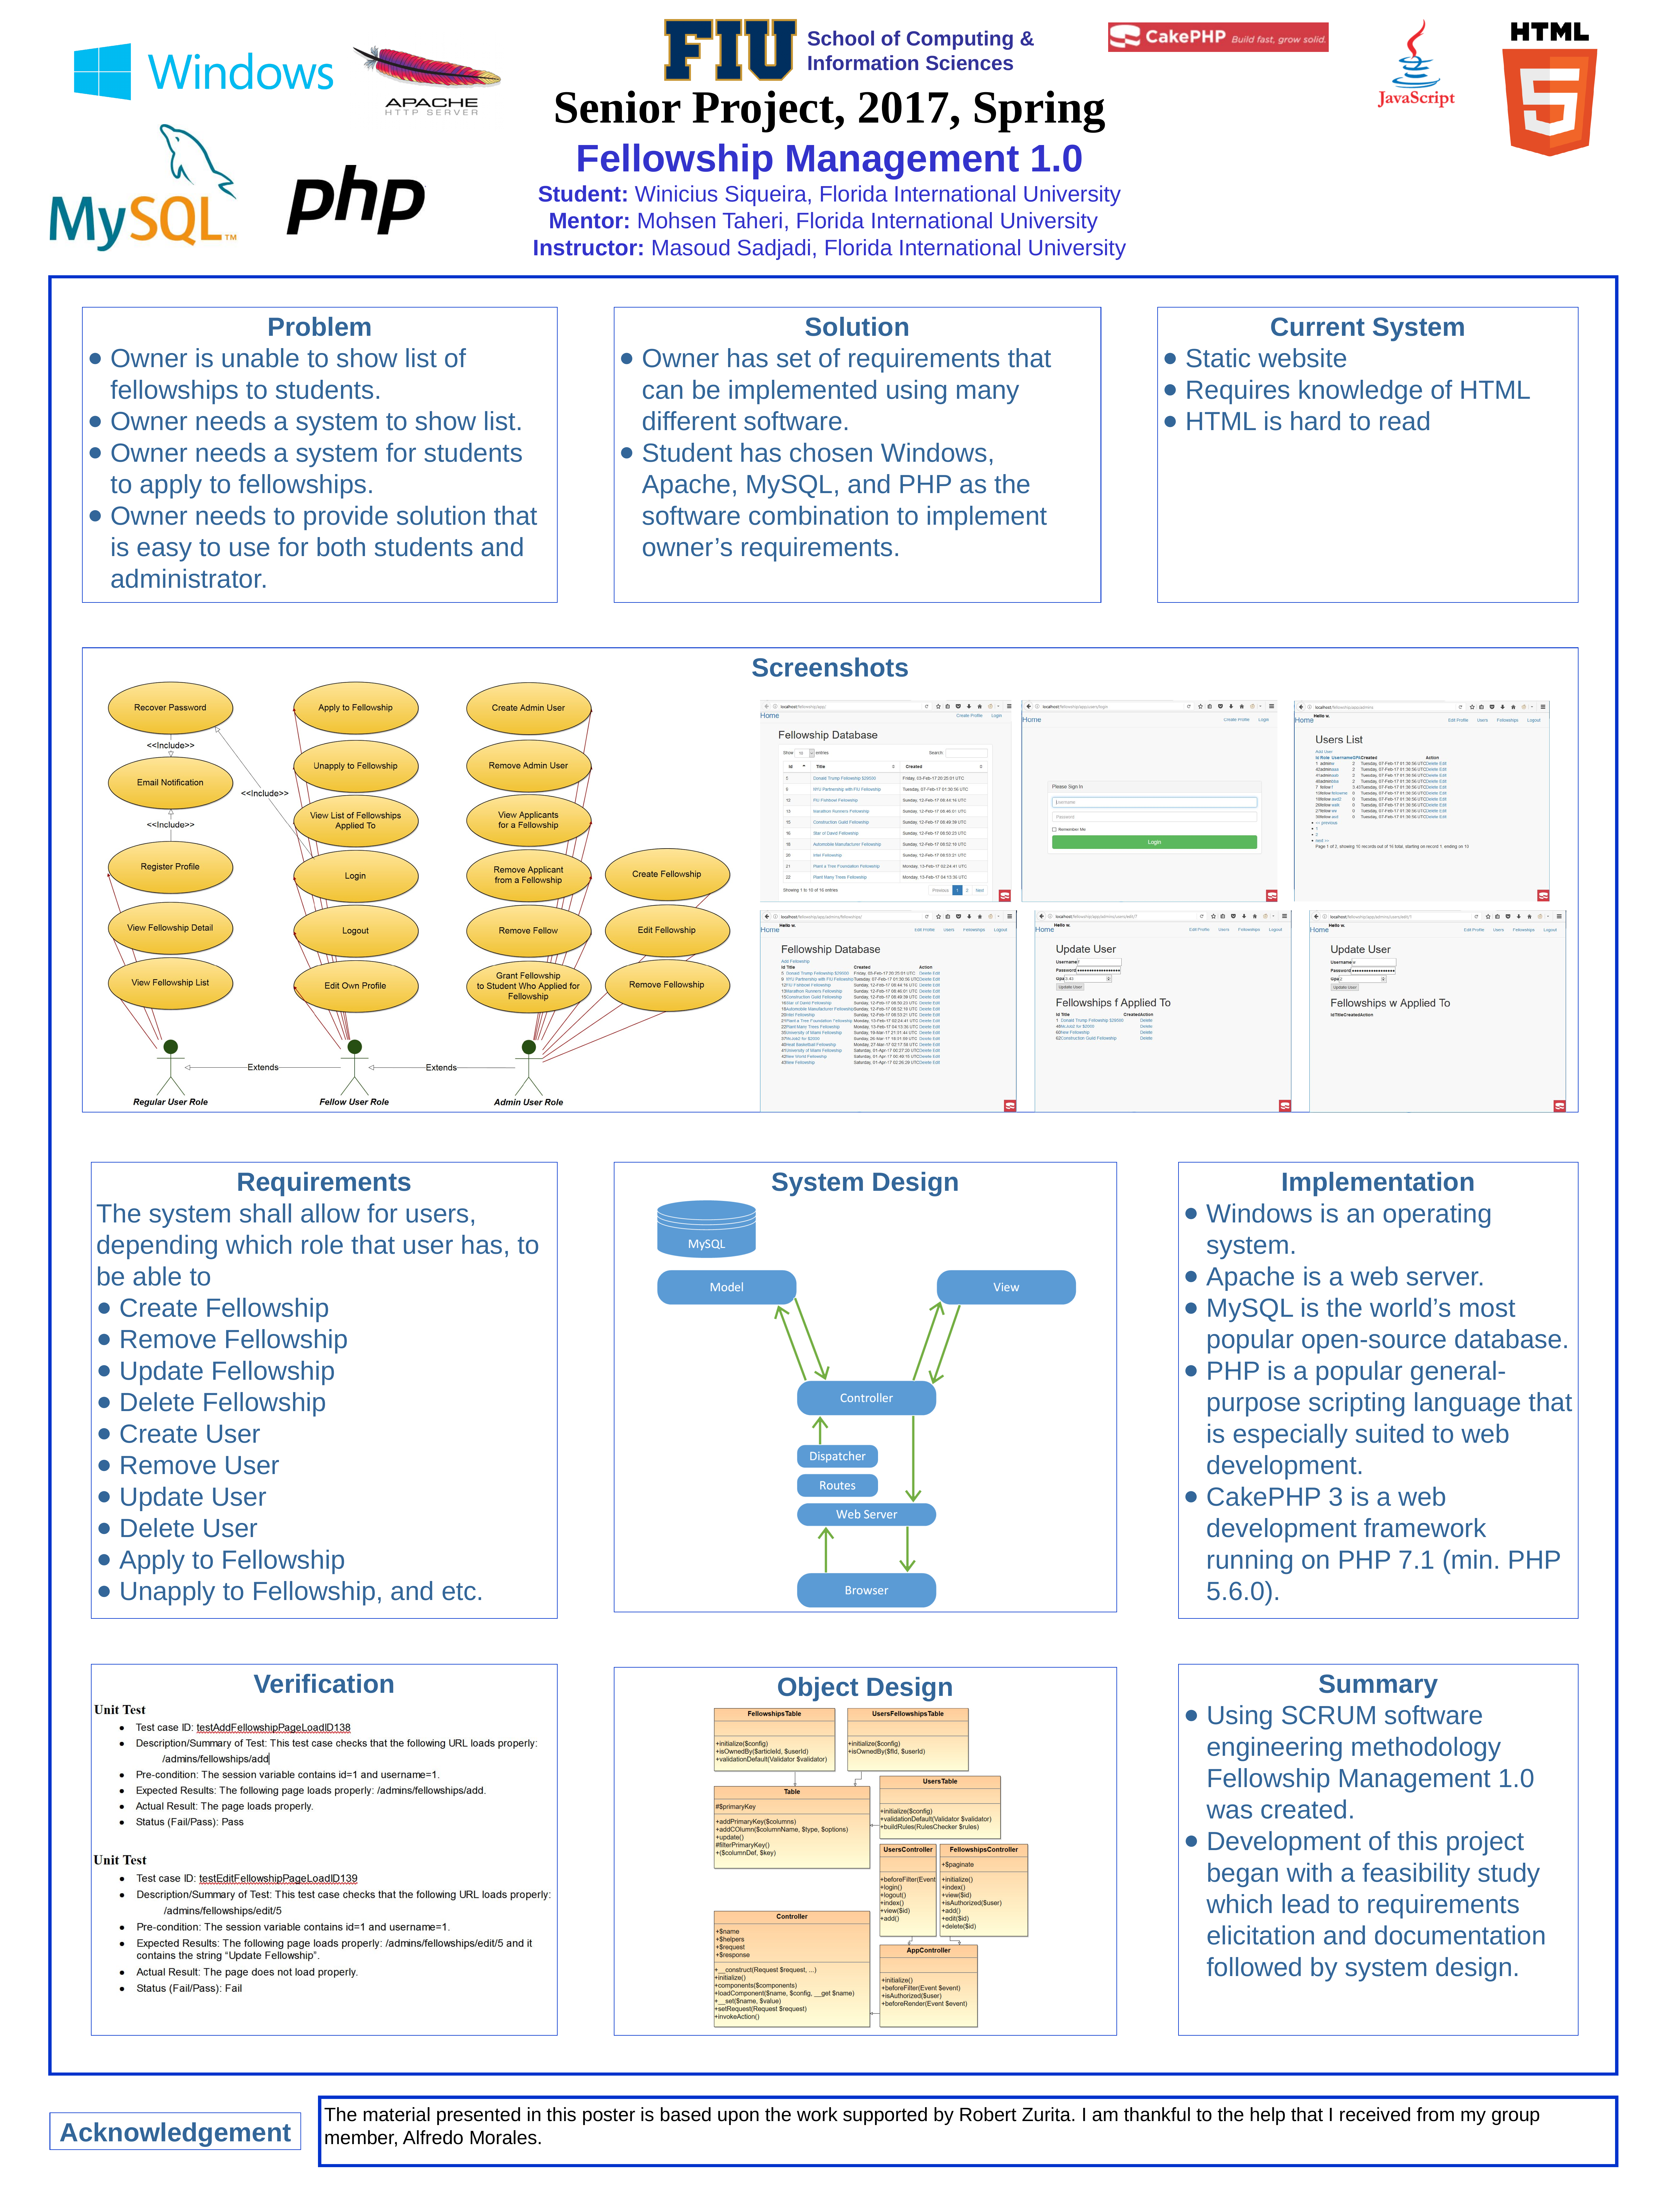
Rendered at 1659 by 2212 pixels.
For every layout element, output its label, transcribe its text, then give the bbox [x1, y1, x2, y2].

picture [1108, 22, 1329, 52]
text_box Problem Owner is unable to show list of fellowships to students. Owner needs a system to show list. Owner needs a system for students to apply to fellowships. Owner needs to provide solution that is easy to use for both students and administrator. [82, 307, 558, 602]
text_box Senior Project, 2017, Spring [516, 107, 1143, 131]
text_box Requirements The system shall allow for users, depending which role that user has, to be able to Create Fellowship Remove Fellowship Update Fellowship Delete Fellowship Create User Remove User Update User Delete User Apply to Fellowship Unapply to Fellowship, and etc. [91, 1162, 558, 1618]
picture [1309, 910, 1567, 1113]
picture [656, 1199, 1077, 1609]
text_box Solution Owner has set of requirements that can be implemented using many different software. Student has chosen Windows, Apache, MySQL, and PHP as the software combination to implement owner’s requirements. [614, 307, 1101, 602]
text_box Implementation Windows is an operating system. Apache is a web server. MySQL is the world’s most popular open-source database. PHP is a popular general-purpose scripting language that is especially suited to web development. CakePHP 3 is a web development framework running on PHP 7.1 (min. PHP 5.6.0). [1178, 1162, 1579, 1618]
text_box Object Design [614, 1667, 1117, 2036]
text_box School of Computing & Information Sciences [802, 22, 1041, 77]
picture [50, 19, 508, 252]
text_box Screenshots [82, 648, 1579, 1112]
text_box [50, 277, 1617, 2074]
text_box Summary Using SCRUM software engineering methodology Fellowship Management 1.0 was created. Development of this project began with a feasibility study which lead to requirements elicitation and documentation followed by system design. [1178, 1664, 1579, 2036]
text_box The material presented in this poster is based upon the work supported by Robert Zurita. I am thankful to the help that I received from my group member, Alfredo Morales. [320, 2097, 1617, 2166]
picture [760, 700, 1011, 902]
picture [760, 910, 1017, 1112]
picture [92, 1703, 542, 1831]
picture [1035, 910, 1292, 1112]
text_box Current System Static website Requires knowledge of HTML HTML is hard to read [1157, 307, 1579, 602]
text_box Verification [91, 1664, 558, 2036]
text_box System Design [614, 1162, 1117, 1612]
picture [286, 165, 426, 236]
picture [105, 682, 733, 1107]
text_box Fellowship Management 1.0 Student: Winicius Siqueira, Florida International University Mentor: Mohsen Taheri, Florida International University Instructor: Masoud Sadjadi, Florida International University [331, 131, 1329, 254]
picture [714, 1708, 1029, 2028]
picture [664, 19, 797, 81]
picture [1294, 701, 1550, 901]
picture [1378, 19, 1455, 108]
picture [92, 1854, 552, 1997]
picture [1483, 22, 1617, 157]
picture [1022, 700, 1277, 902]
text_box Acknowledgement [50, 2113, 301, 2150]
